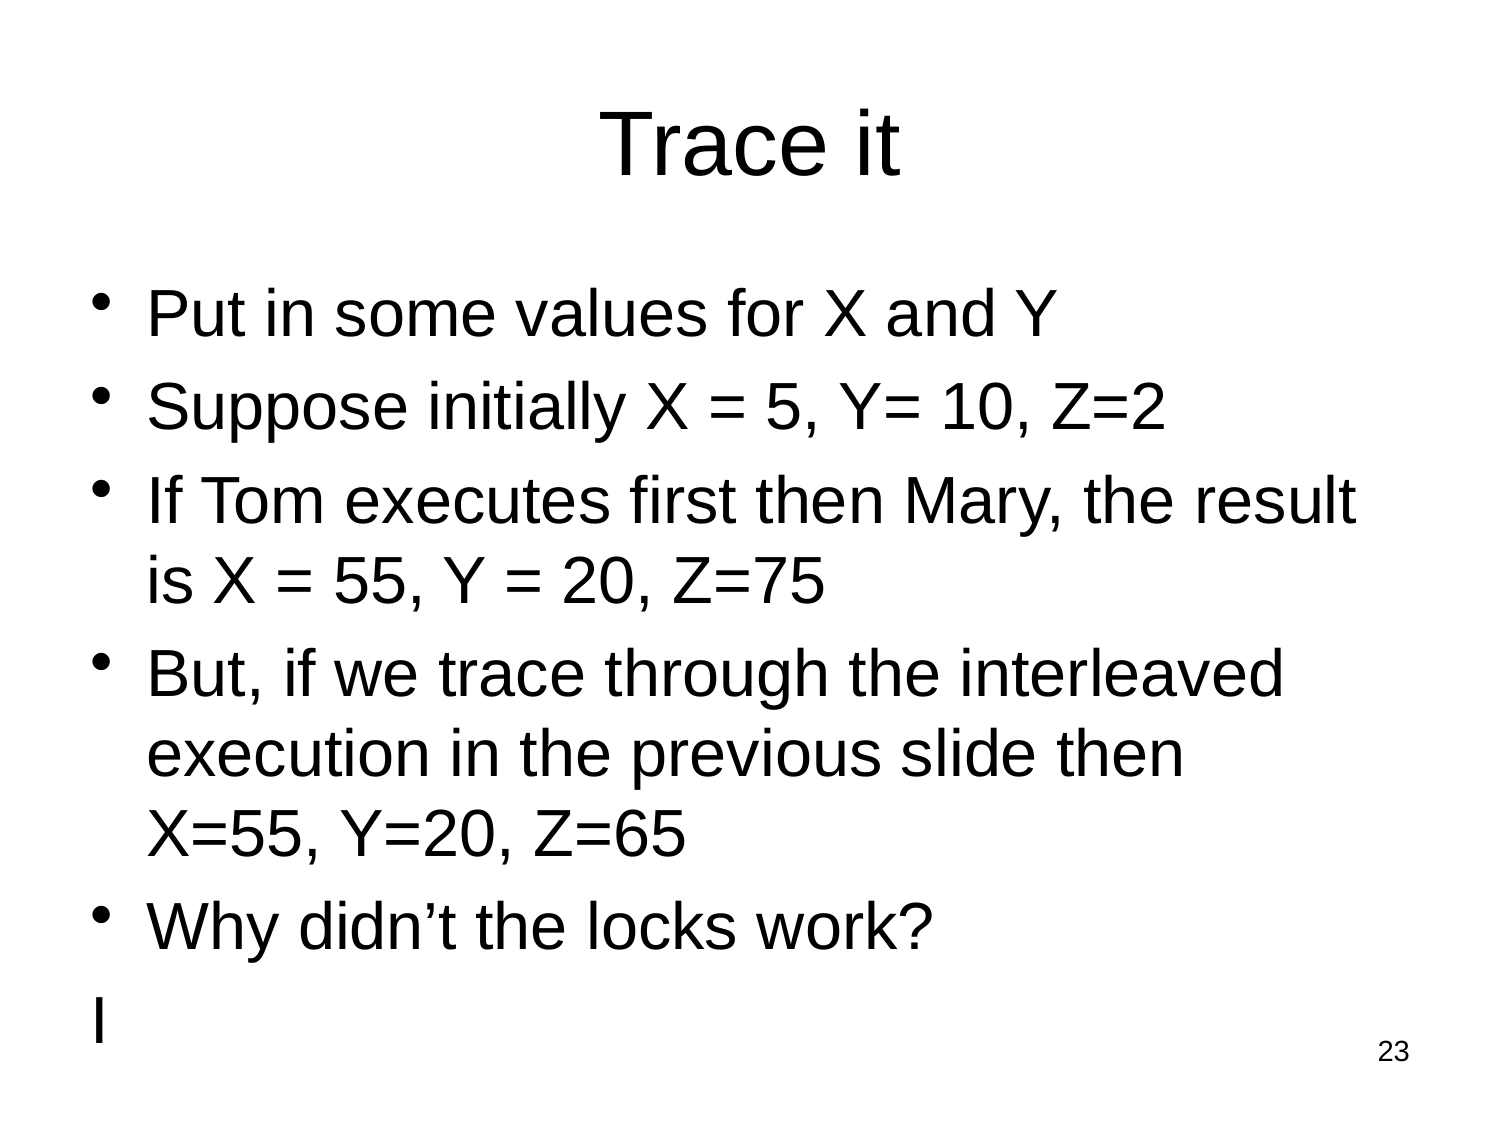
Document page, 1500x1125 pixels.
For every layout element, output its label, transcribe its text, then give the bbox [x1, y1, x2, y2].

title Trace it [75, 45, 1425, 233]
list Put in some values for X and Y Suppose initially X = 5, Y= 10, Z=2 If Tom executes first then Mary, the result is X = 55, Y = 20, Z=75 But, if we trace through the interleaved execution in the previous slide then X=55, Y=20, Z=65 Why didn’t the locks work? I [75, 262, 1425, 1103]
slide_number 23 [1074, 1024, 1426, 1103]
